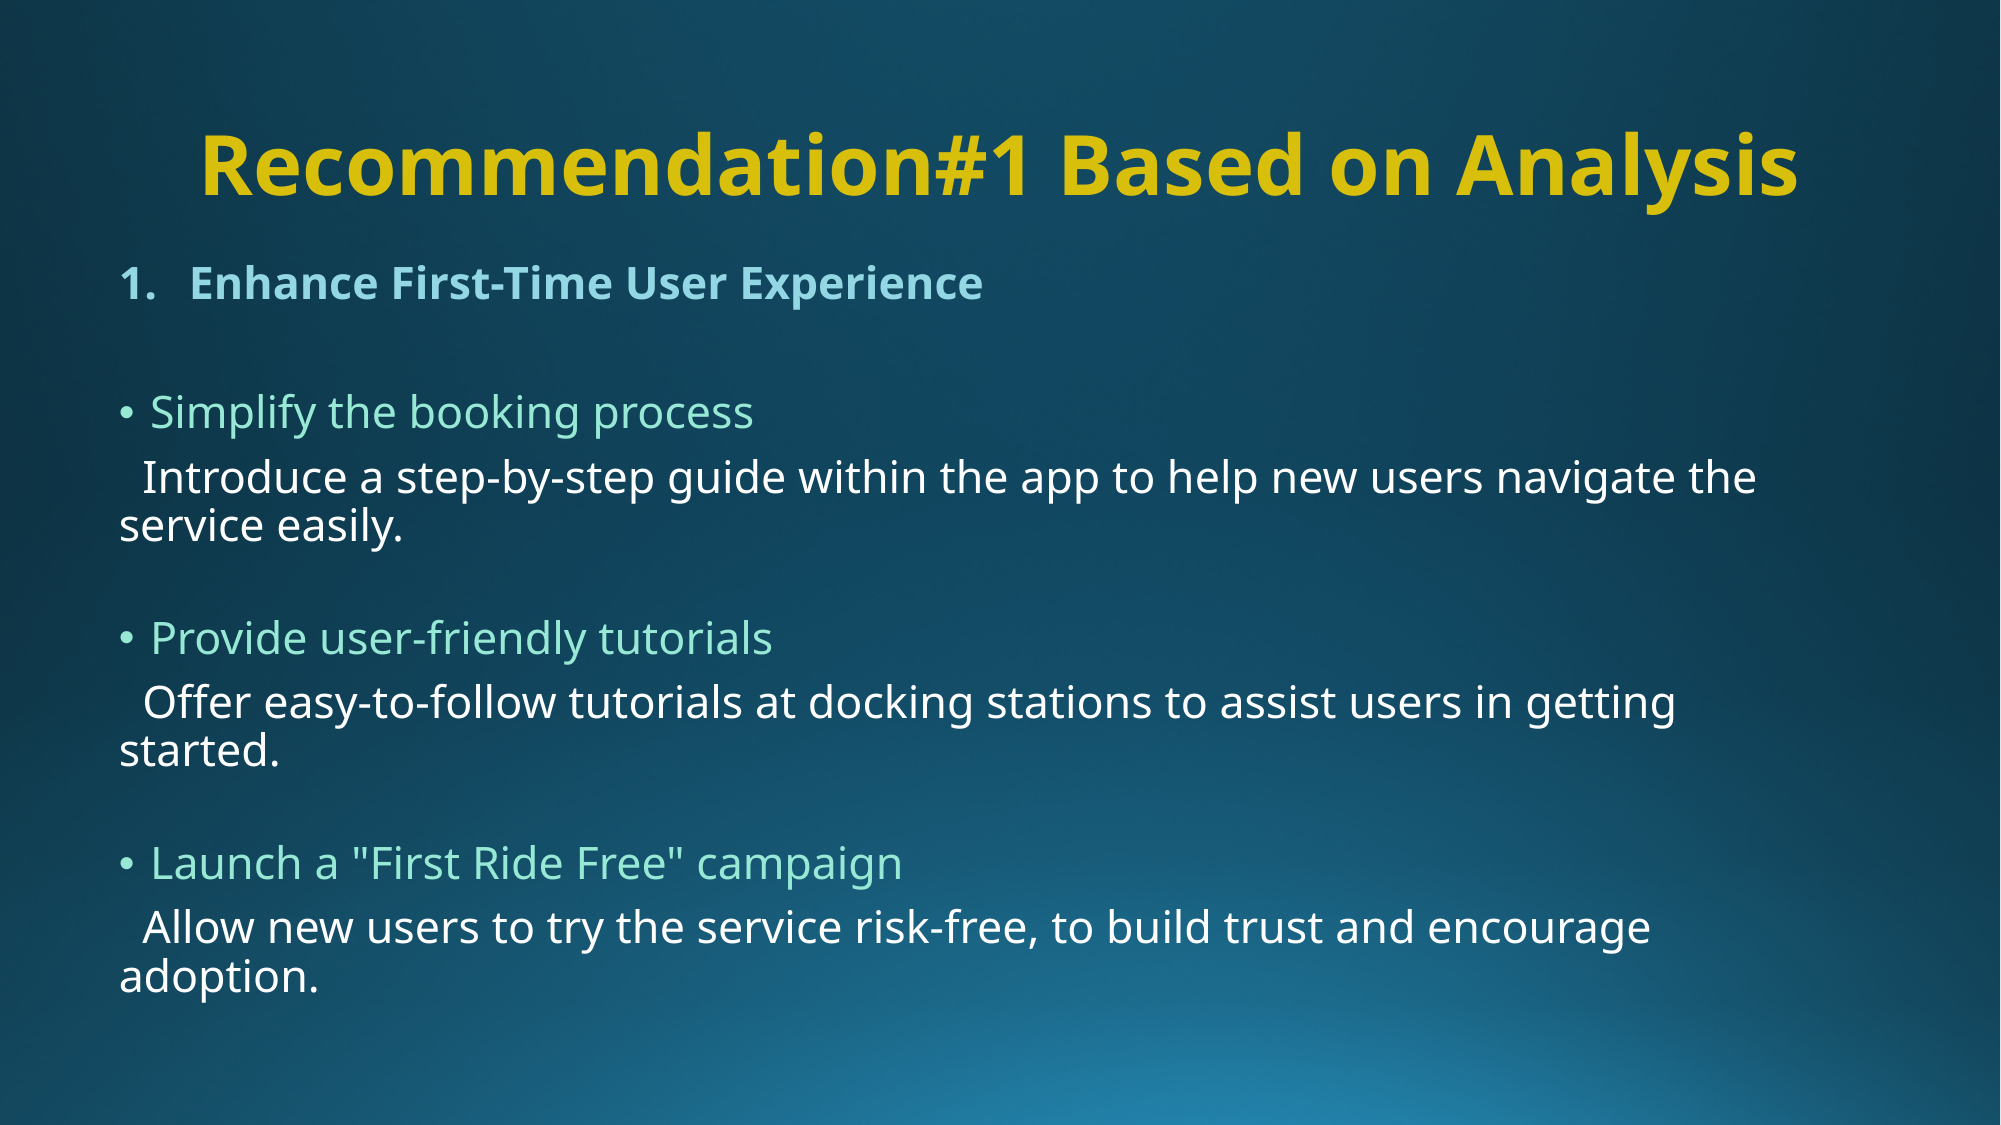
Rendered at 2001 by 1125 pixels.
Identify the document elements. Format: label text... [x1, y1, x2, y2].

title Recommendation#1 Based on Analysis [137, 59, 1863, 253]
picture [0, 0, 2001, 1125]
list Enhance First-Time User Experience Simplify the booking process Introduce a step-by-step guide within the app to help new users navigate the service easily. Provide user-friendly tutorials Offer easy-to-follow tutorials at docking stations to assist users in getting started. Launch a "First Ride Free" campaign Allow new users to try the service risk-free, to build trust and encourage adoption. [103, 253, 1863, 1014]
